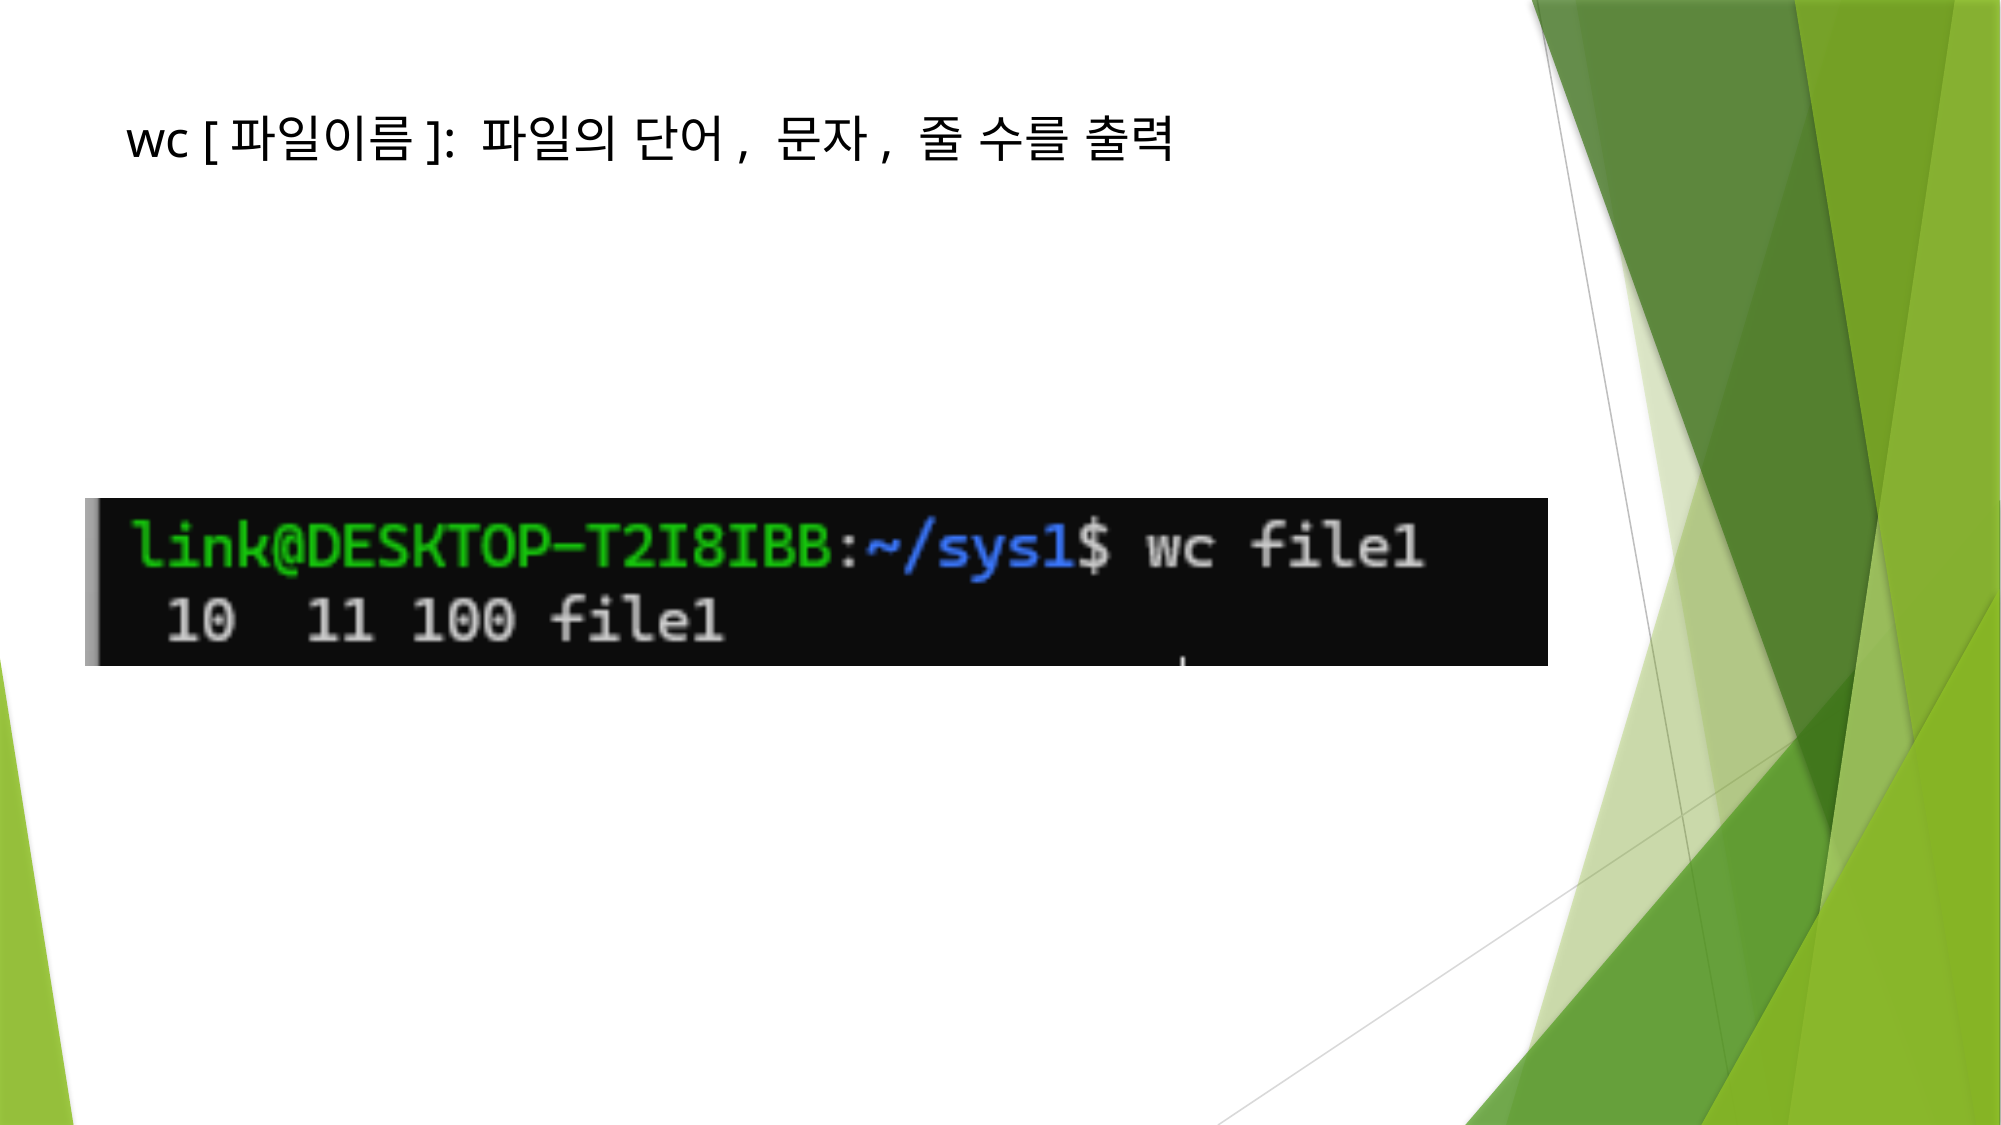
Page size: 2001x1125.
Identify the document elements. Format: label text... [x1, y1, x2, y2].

picture [84, 498, 1548, 667]
title wc [파일이름]: 파일의 단어, 문자, 줄 수를 출력 [111, 99, 1522, 317]
